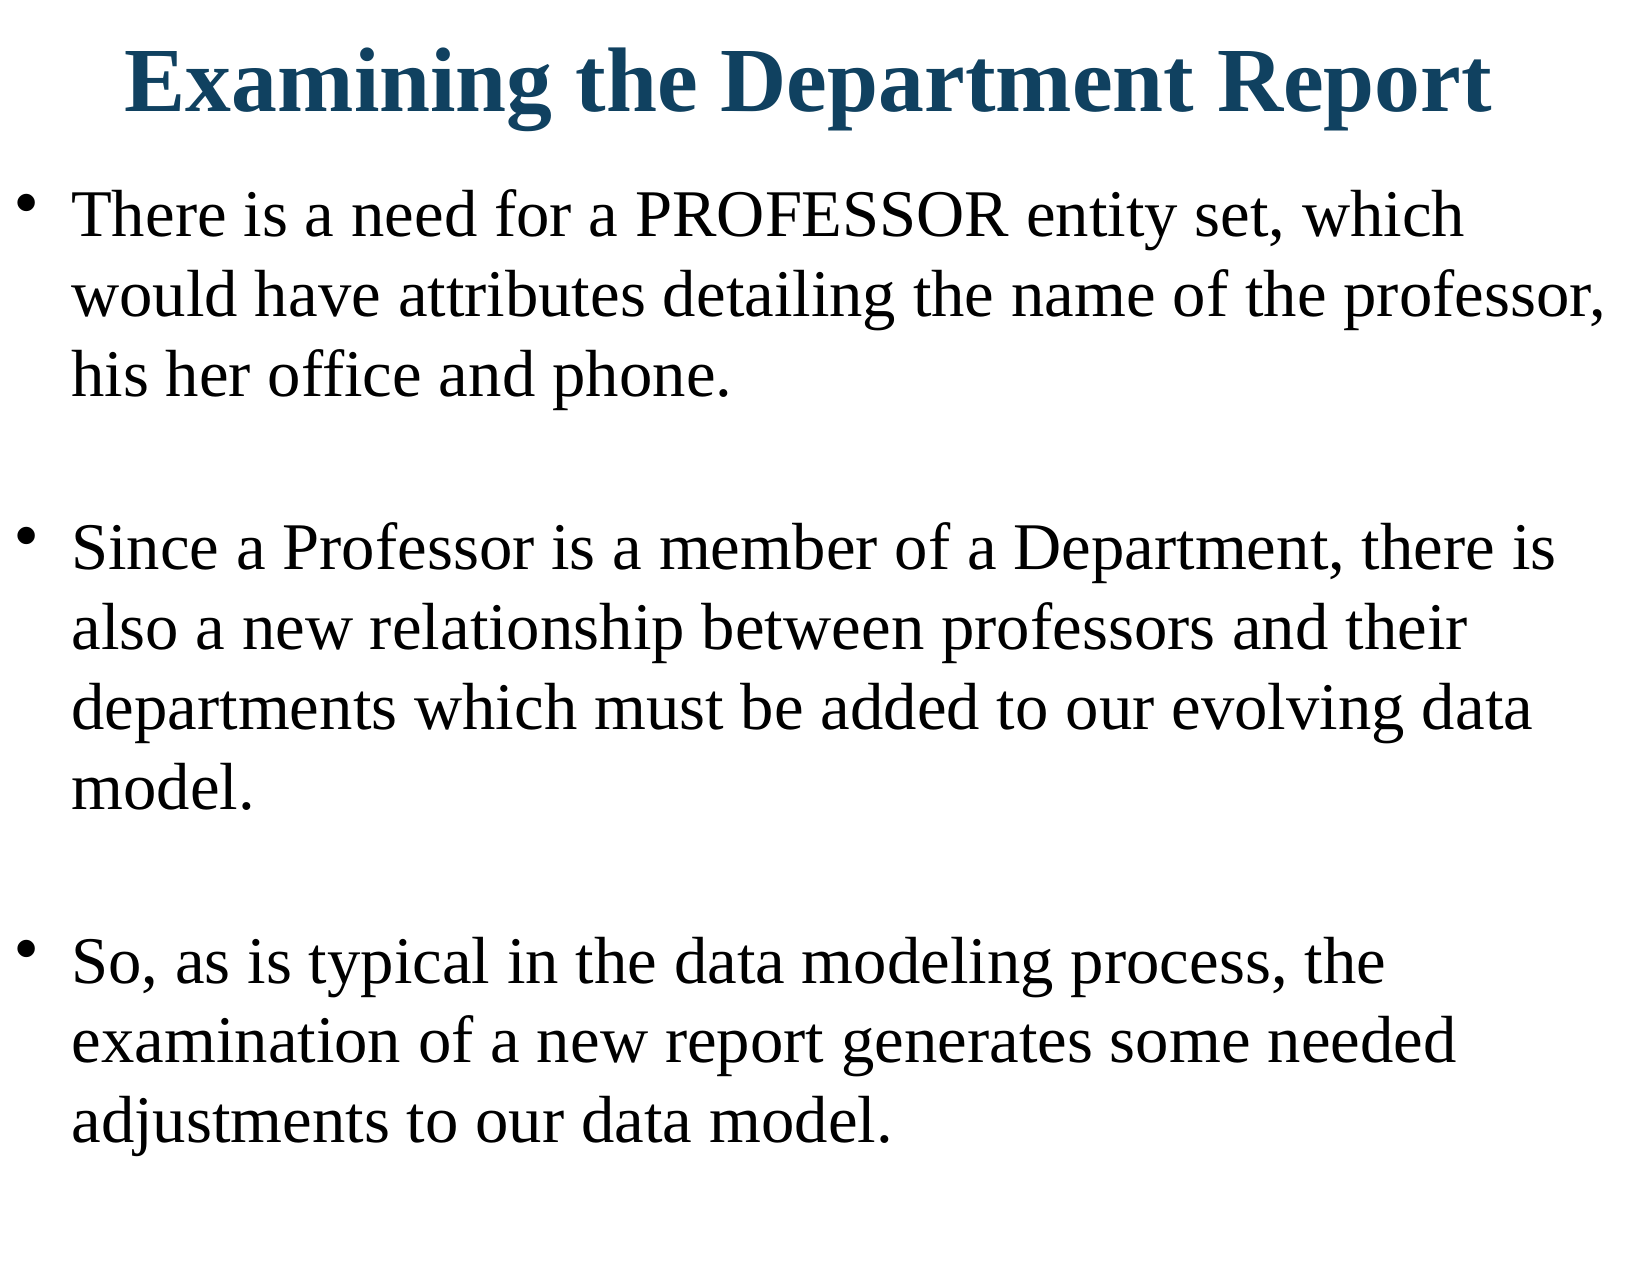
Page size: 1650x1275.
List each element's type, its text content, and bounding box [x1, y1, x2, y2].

list There is a need for a PROFESSOR entity set, which would have attributes detailing the name of the professor, his her office and phone. Since a Professor is a member of a Department, there is also a new relationship between professors and their departments which must be added to our evolving data model. So, as is typical in the data modeling process, the examination of a new report generates some needed adjustments to our data model. [0, 162, 1650, 1275]
title Examining the Department Report [49, 0, 1570, 151]
